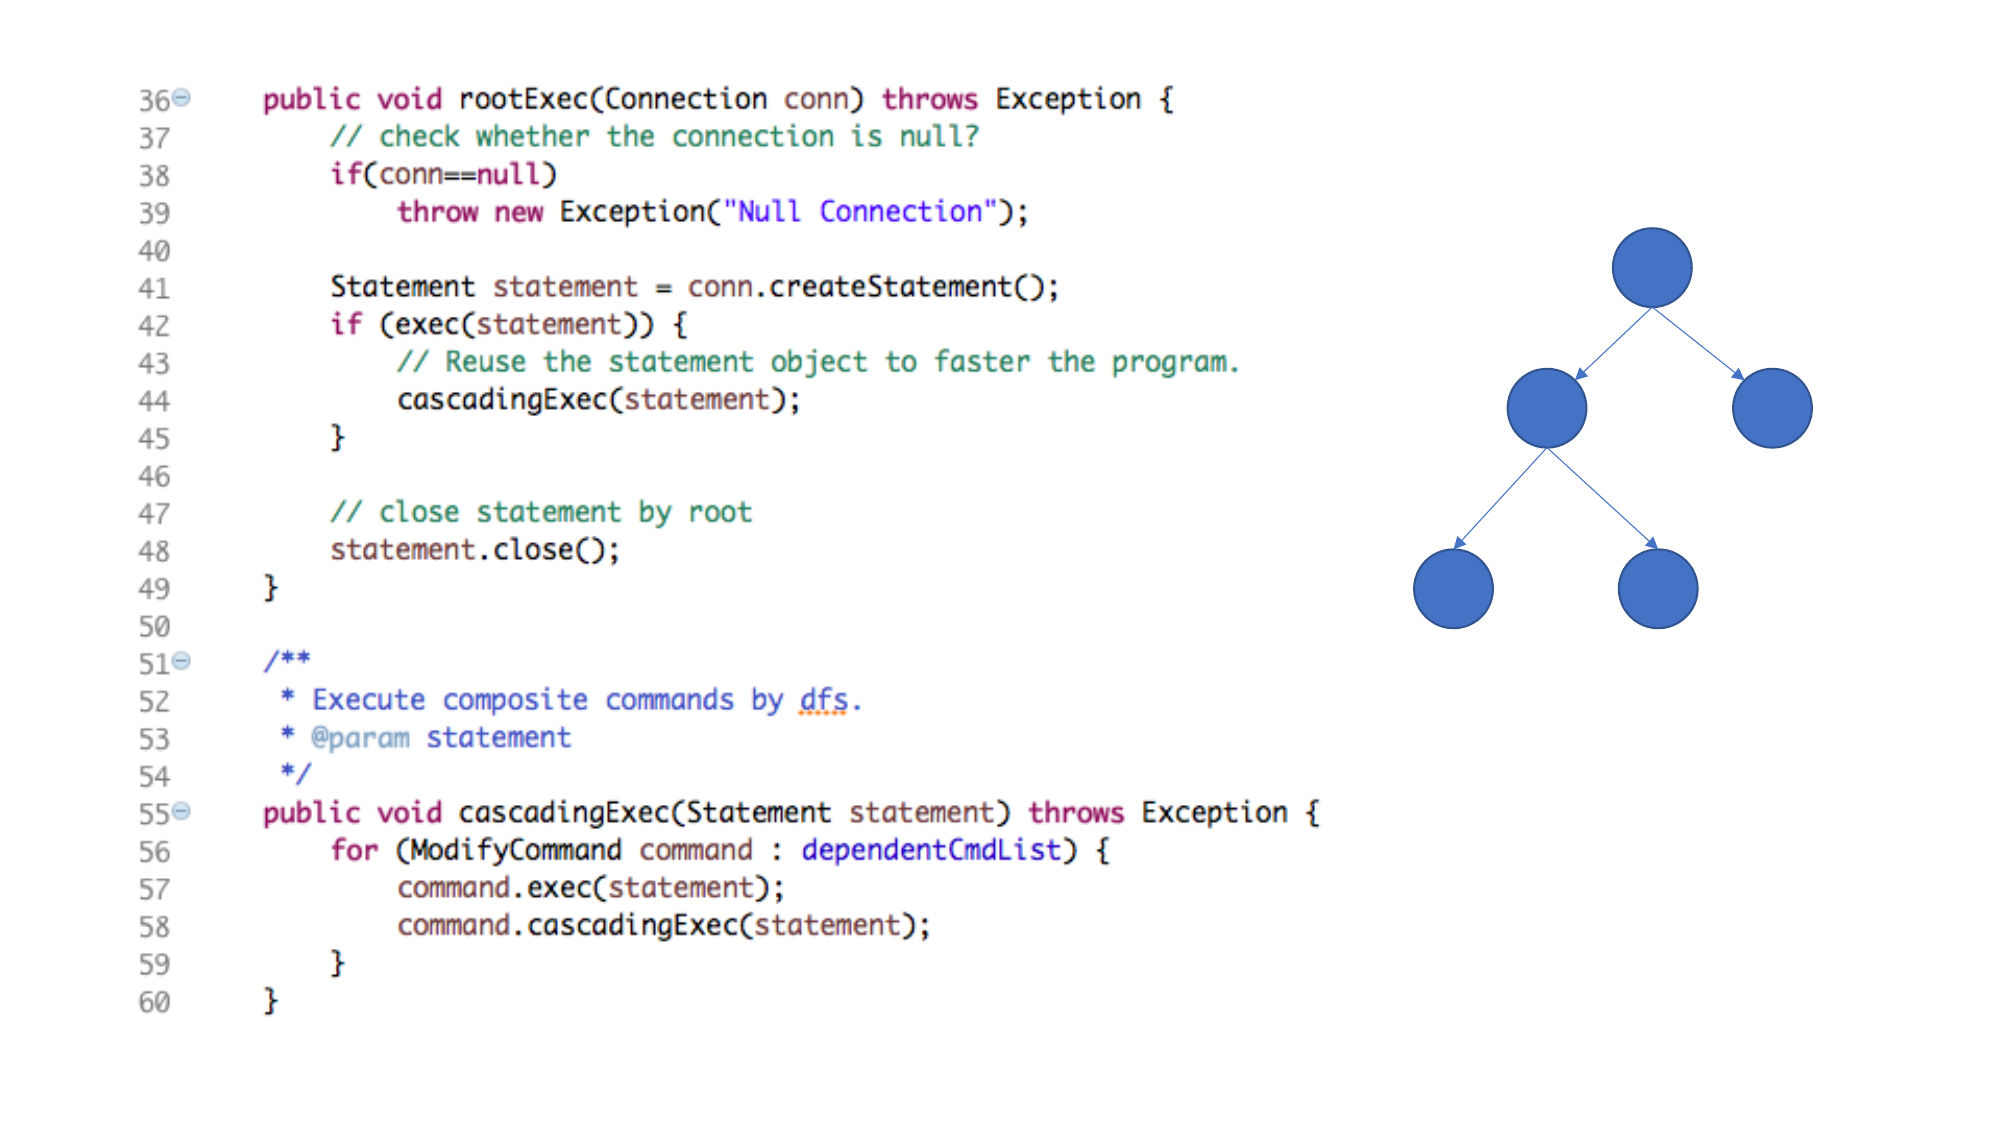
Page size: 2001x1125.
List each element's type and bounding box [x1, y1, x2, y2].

text_box [1547, 447, 1659, 550]
text_box [1732, 367, 1813, 449]
text_box [1574, 307, 1652, 381]
text_box [1506, 367, 1588, 447]
text_box [1617, 548, 1699, 630]
text_box [1413, 548, 1495, 630]
text_box [1611, 227, 1693, 307]
picture [118, 78, 1340, 1021]
text_box [1453, 447, 1547, 550]
text_box [1652, 307, 1745, 381]
